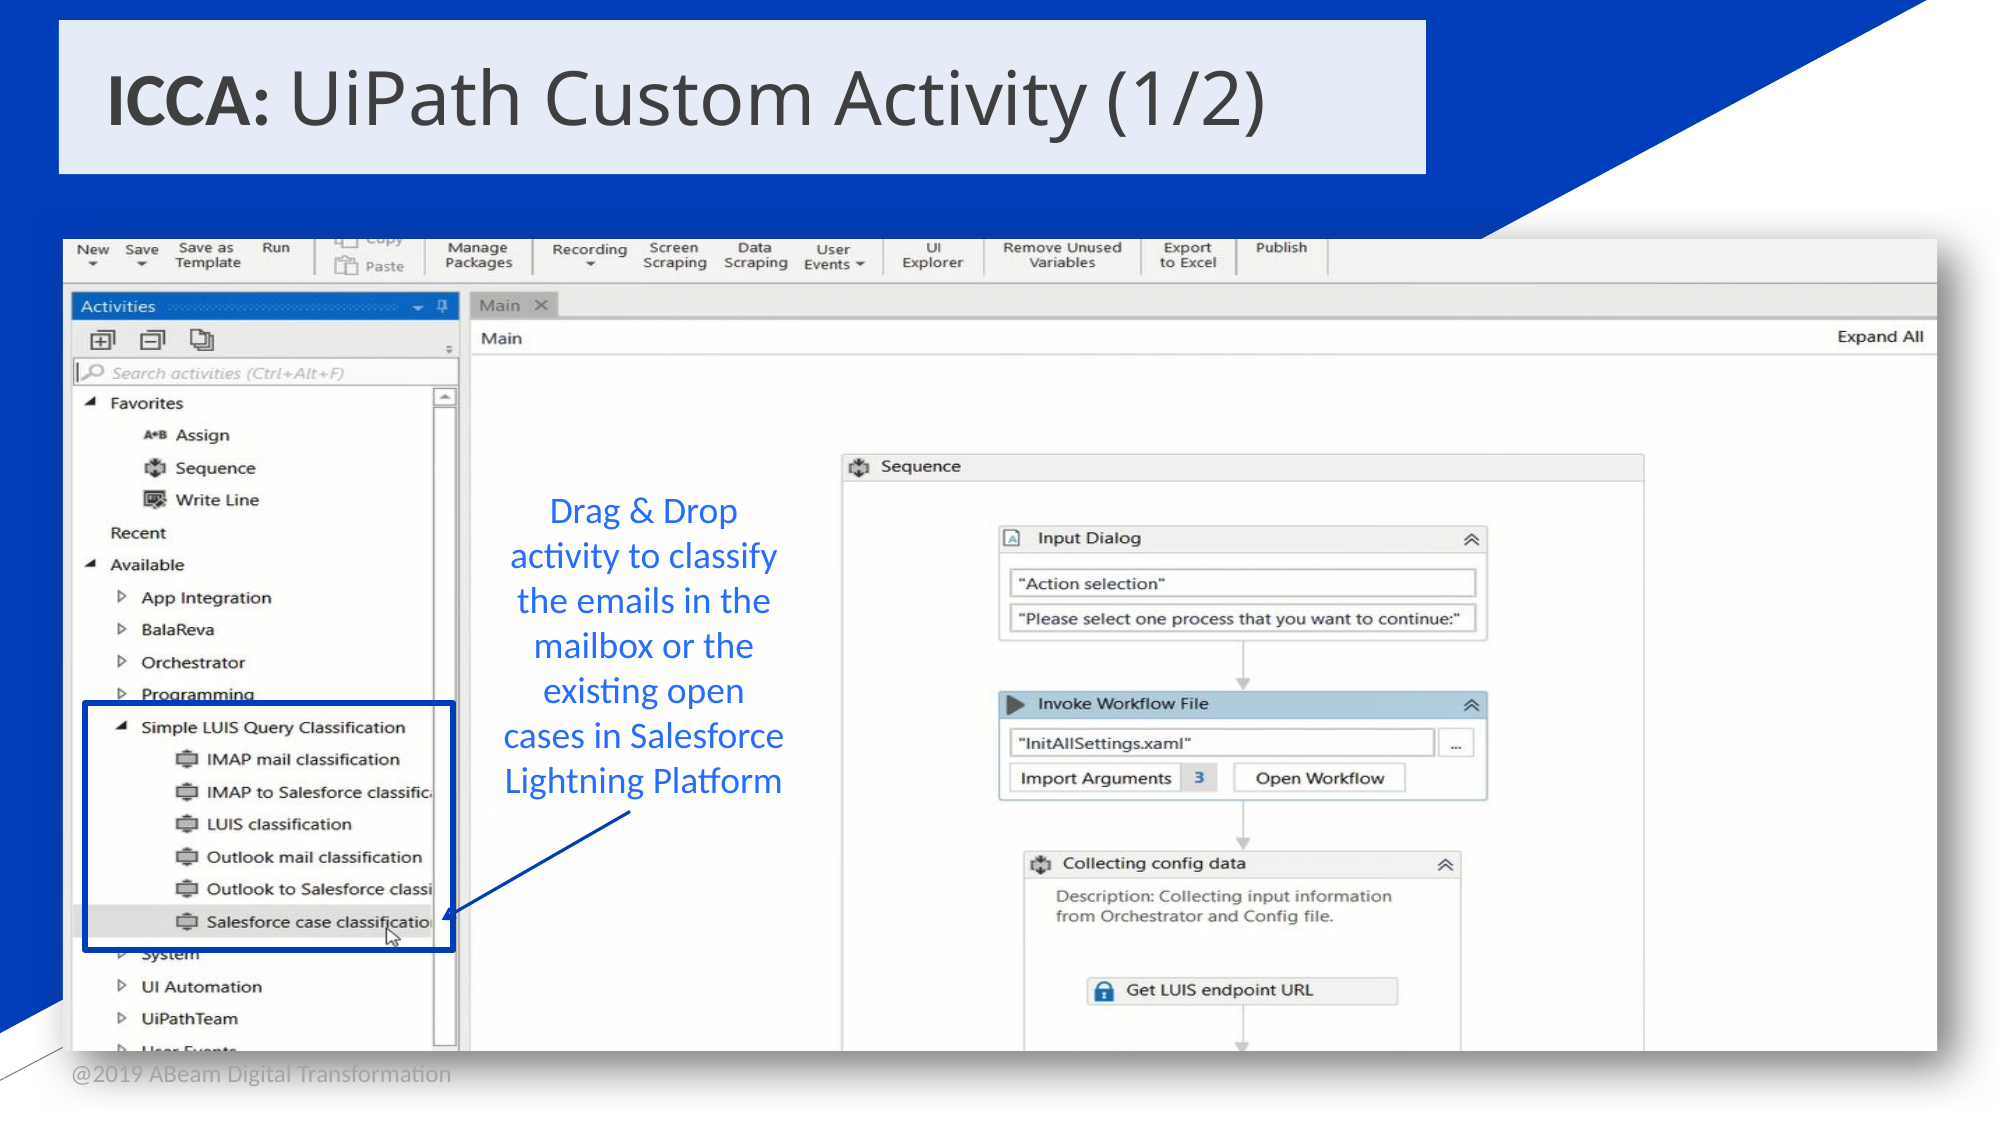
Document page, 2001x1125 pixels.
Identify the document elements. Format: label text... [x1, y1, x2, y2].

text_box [441, 811, 630, 920]
picture [62, 239, 1938, 1051]
footer @2019 ABeam Digital Transformation [55, 1042, 731, 1103]
title ICCA: UiPath Custom Activity (1/2) [58, 20, 1426, 175]
